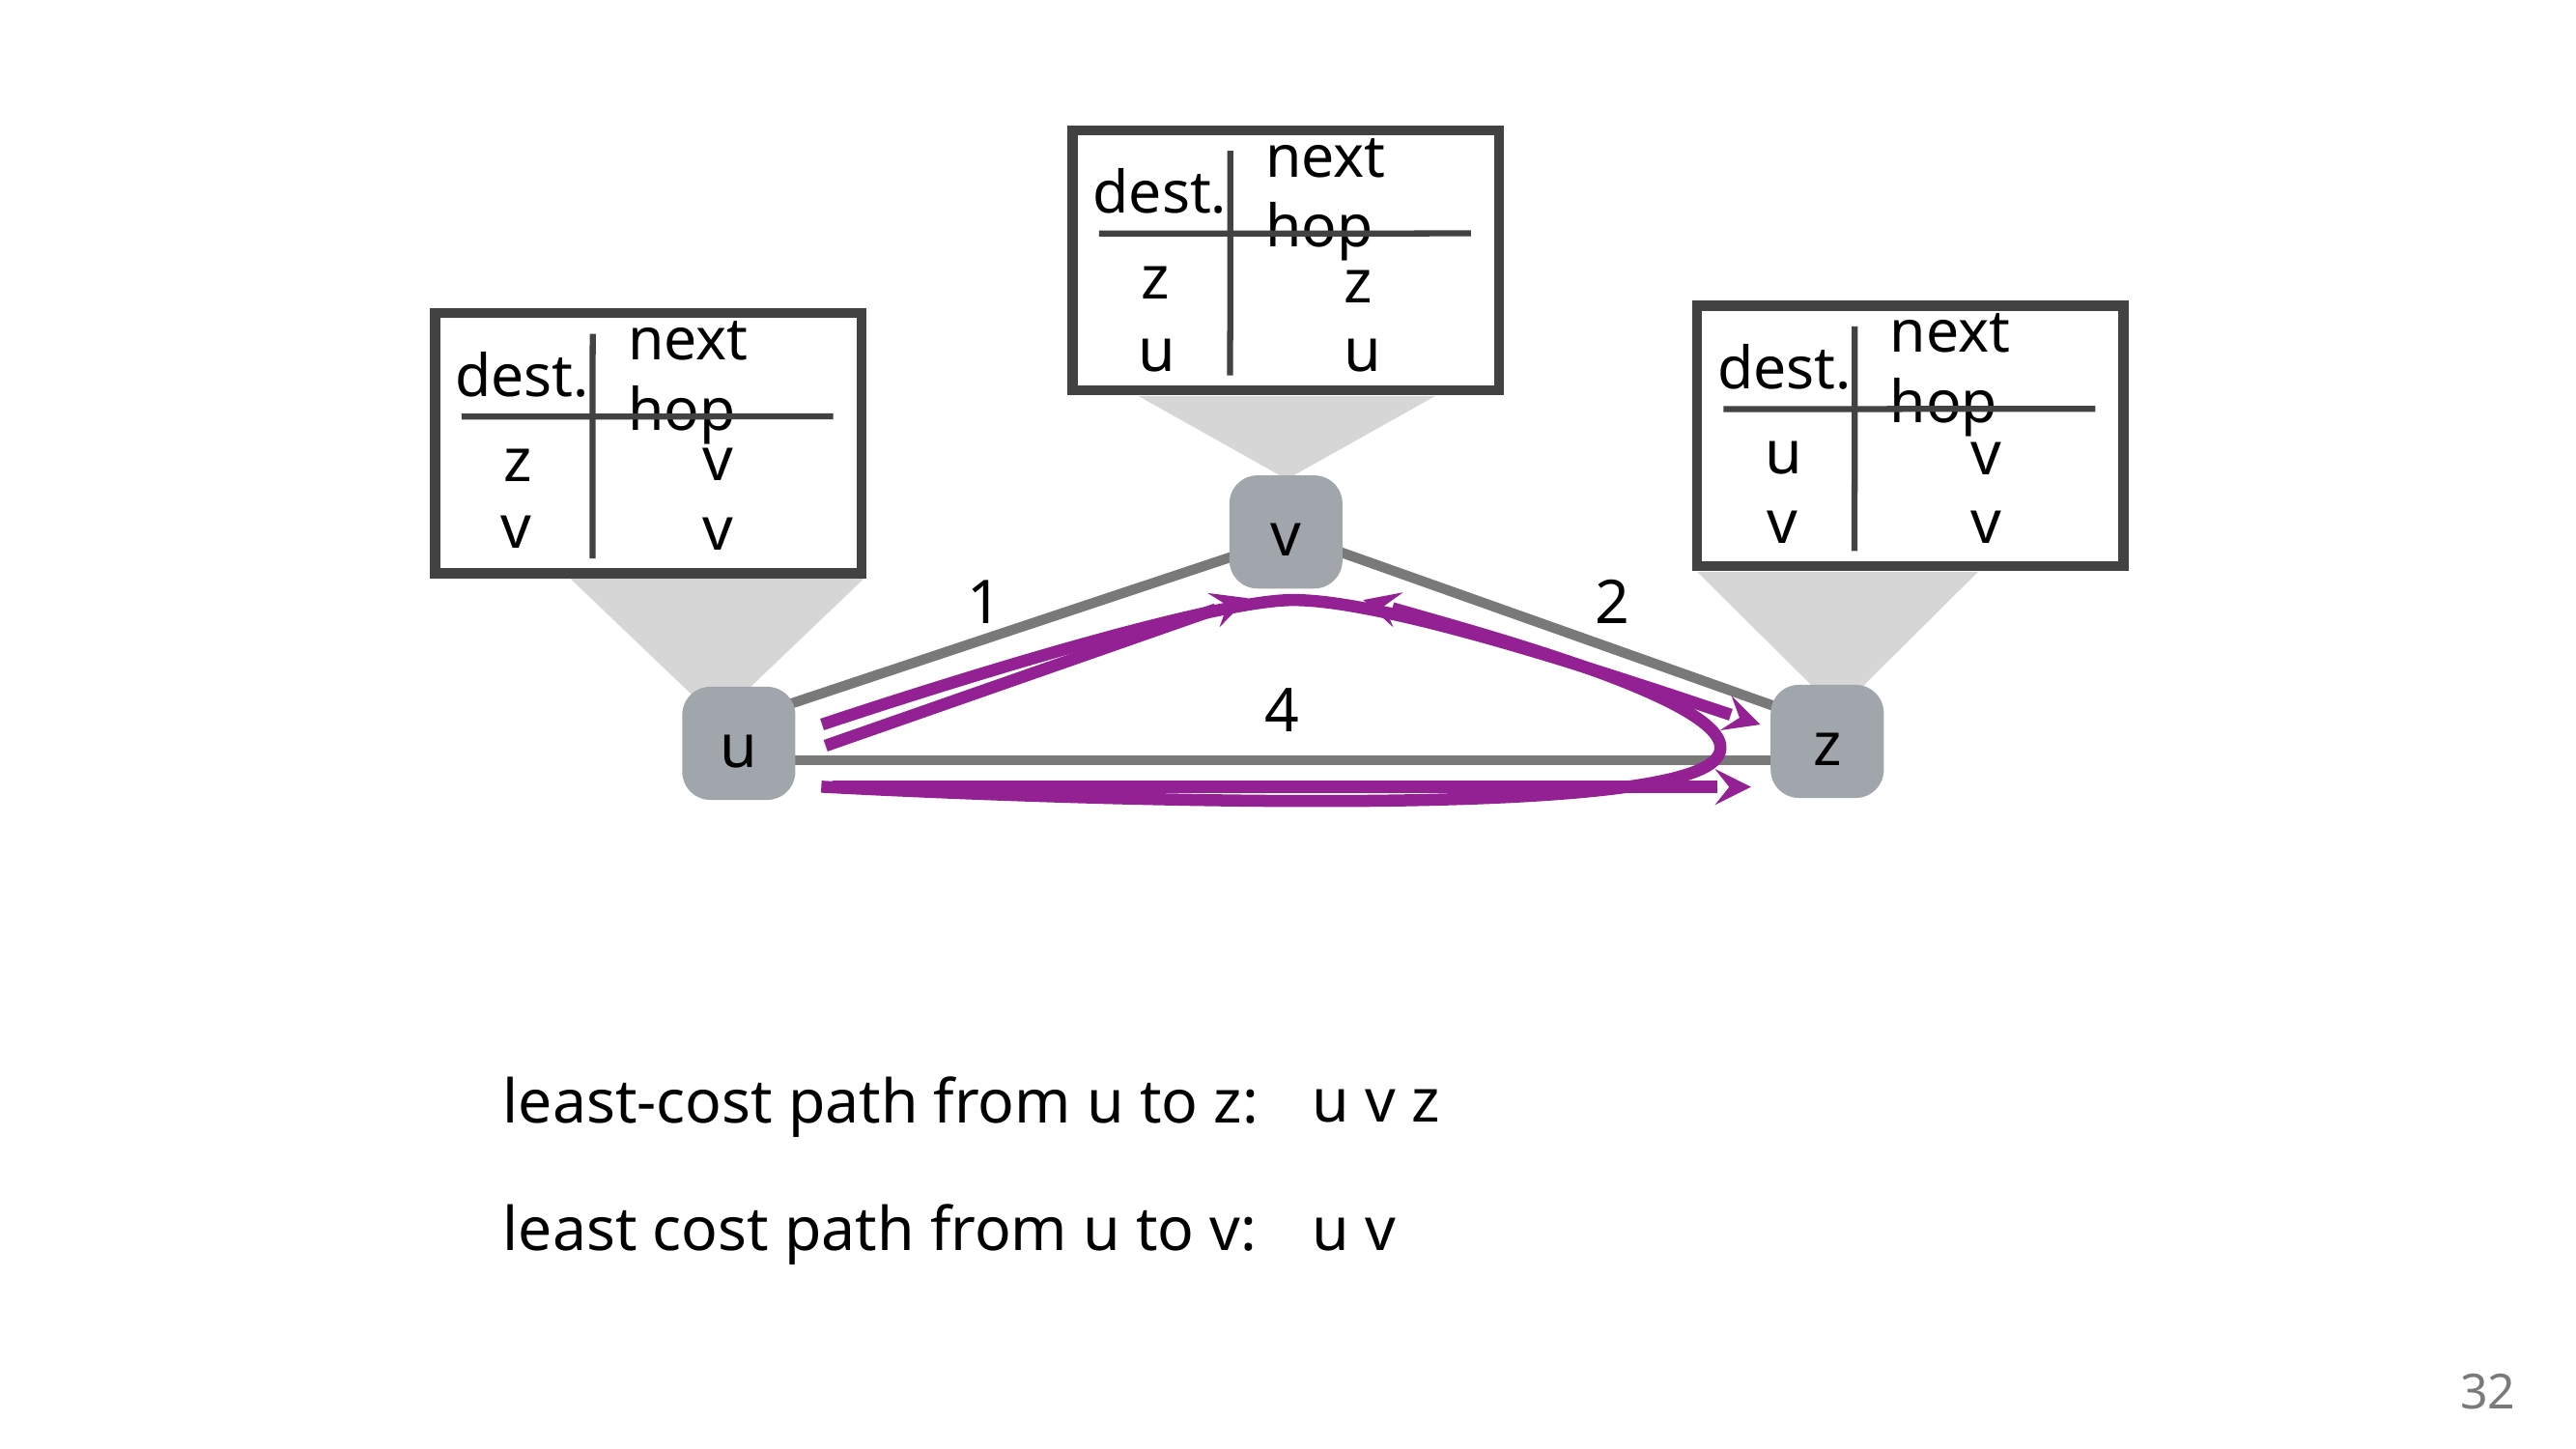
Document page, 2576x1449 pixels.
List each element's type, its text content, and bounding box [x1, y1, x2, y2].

text_box [822, 613, 1201, 725]
text_box [1697, 571, 1978, 686]
text_box u [682, 686, 796, 801]
text_box 2 [1587, 554, 1645, 643]
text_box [1072, 129, 1500, 391]
text_box z [1770, 684, 1884, 799]
text_box [1574, 664, 1761, 727]
slide_number 32 [2453, 1359, 2522, 1434]
text_box 1 [959, 554, 1016, 643]
text_box [821, 597, 1720, 802]
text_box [435, 312, 863, 574]
text_box least cost path from u to v: [495, 1182, 1279, 1270]
text_box [571, 579, 864, 694]
text_box [887, 600, 1346, 725]
text_box [1739, 781, 1751, 793]
text_box v [1229, 475, 1343, 589]
text_box [1140, 397, 1434, 475]
text_box u v [1304, 1182, 1418, 1270]
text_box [1696, 305, 2124, 567]
text_box u v z [1304, 1054, 1479, 1142]
text_box [1234, 596, 1248, 609]
text_box least-cost path from u to z: [495, 1055, 1279, 1143]
